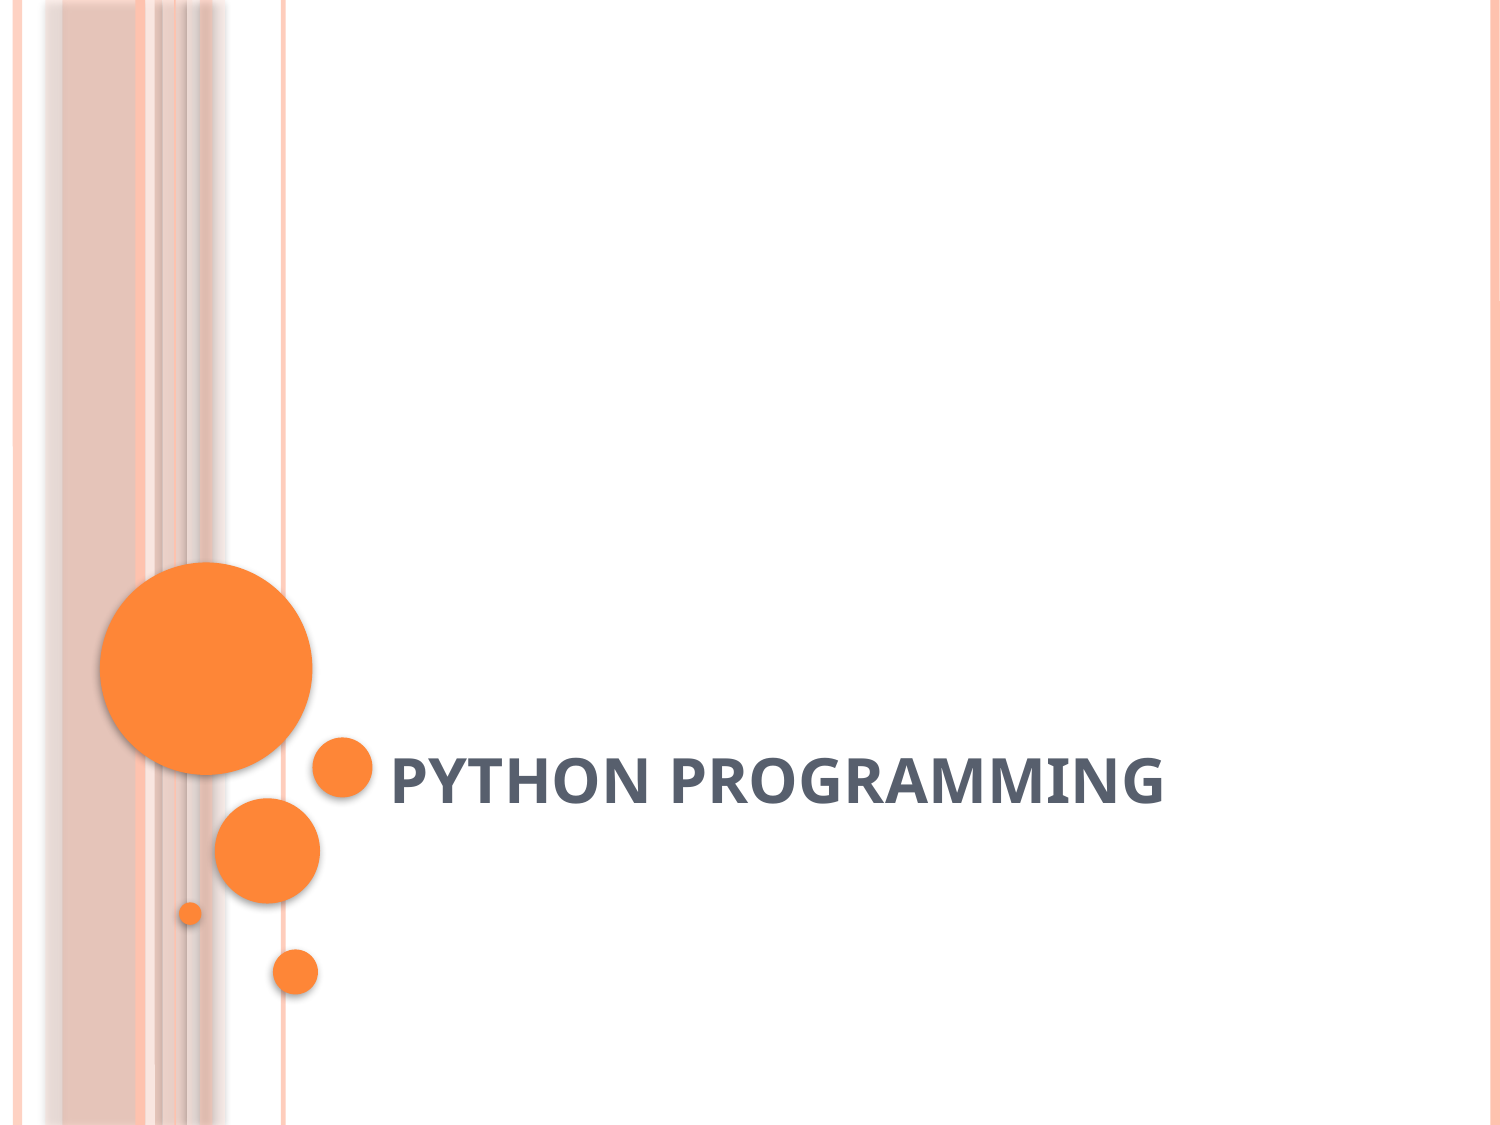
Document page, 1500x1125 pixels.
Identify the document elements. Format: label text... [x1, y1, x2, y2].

title Python programming [375, 512, 1388, 824]
